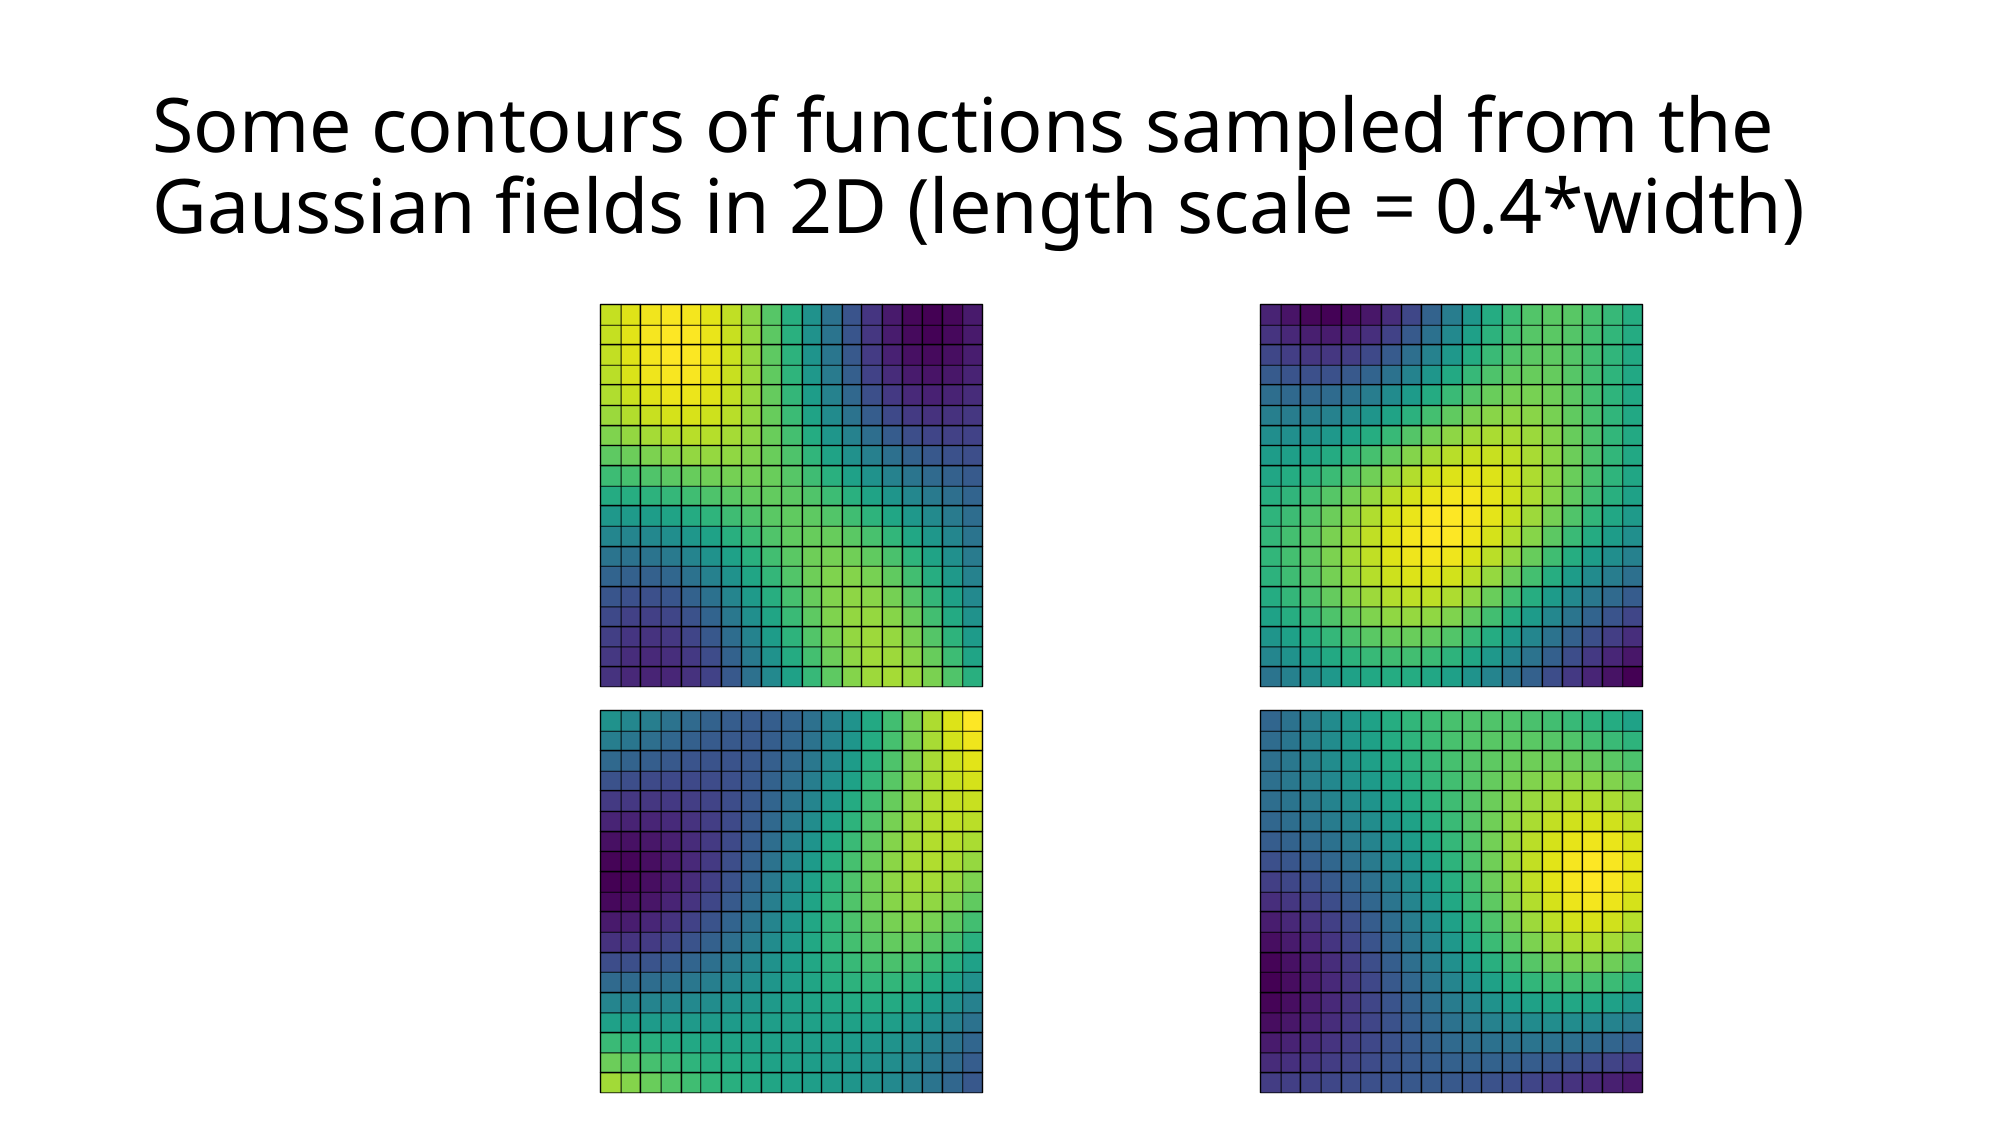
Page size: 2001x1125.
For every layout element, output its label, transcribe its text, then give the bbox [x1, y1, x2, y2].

picture [137, 194, 2000, 1125]
title Some contours of functions sampled from the Gaussian fields in 2D (length scale = 0.4*width) [137, 59, 1863, 194]
